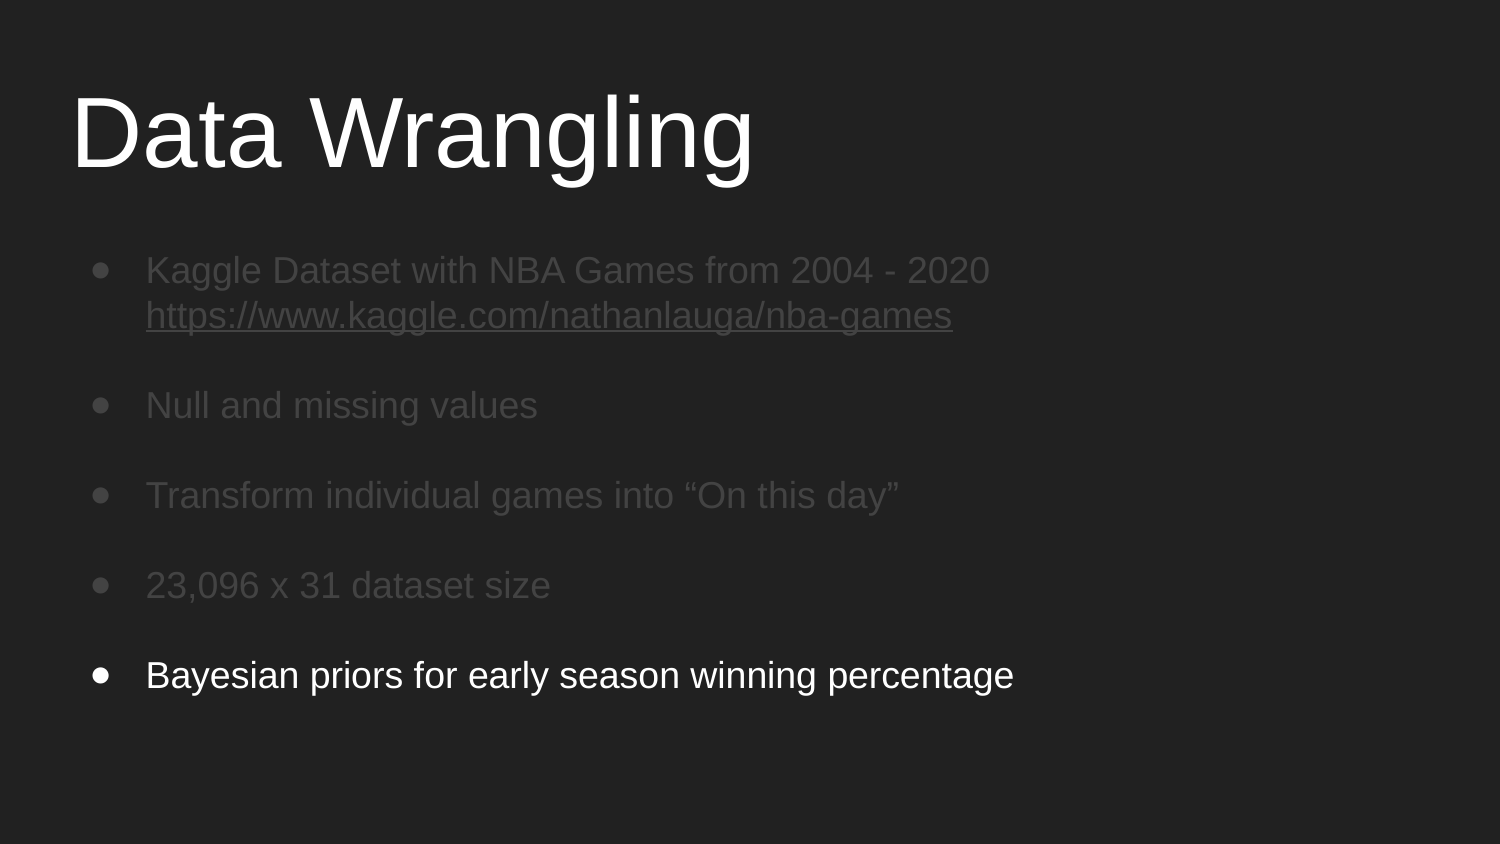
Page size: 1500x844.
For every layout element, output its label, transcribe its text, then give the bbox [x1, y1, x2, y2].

text_box Kaggle Dataset with NBA Games from 2004 - 2020 https://www.kaggle.com/nathanlauga/nba-games Null and missing values Transform individual games into “On this day” 23,096 x 31 dataset size Bayesian priors for early season winning percentage [55, 230, 1090, 622]
text_box Data Wrangling [55, 52, 779, 204]
